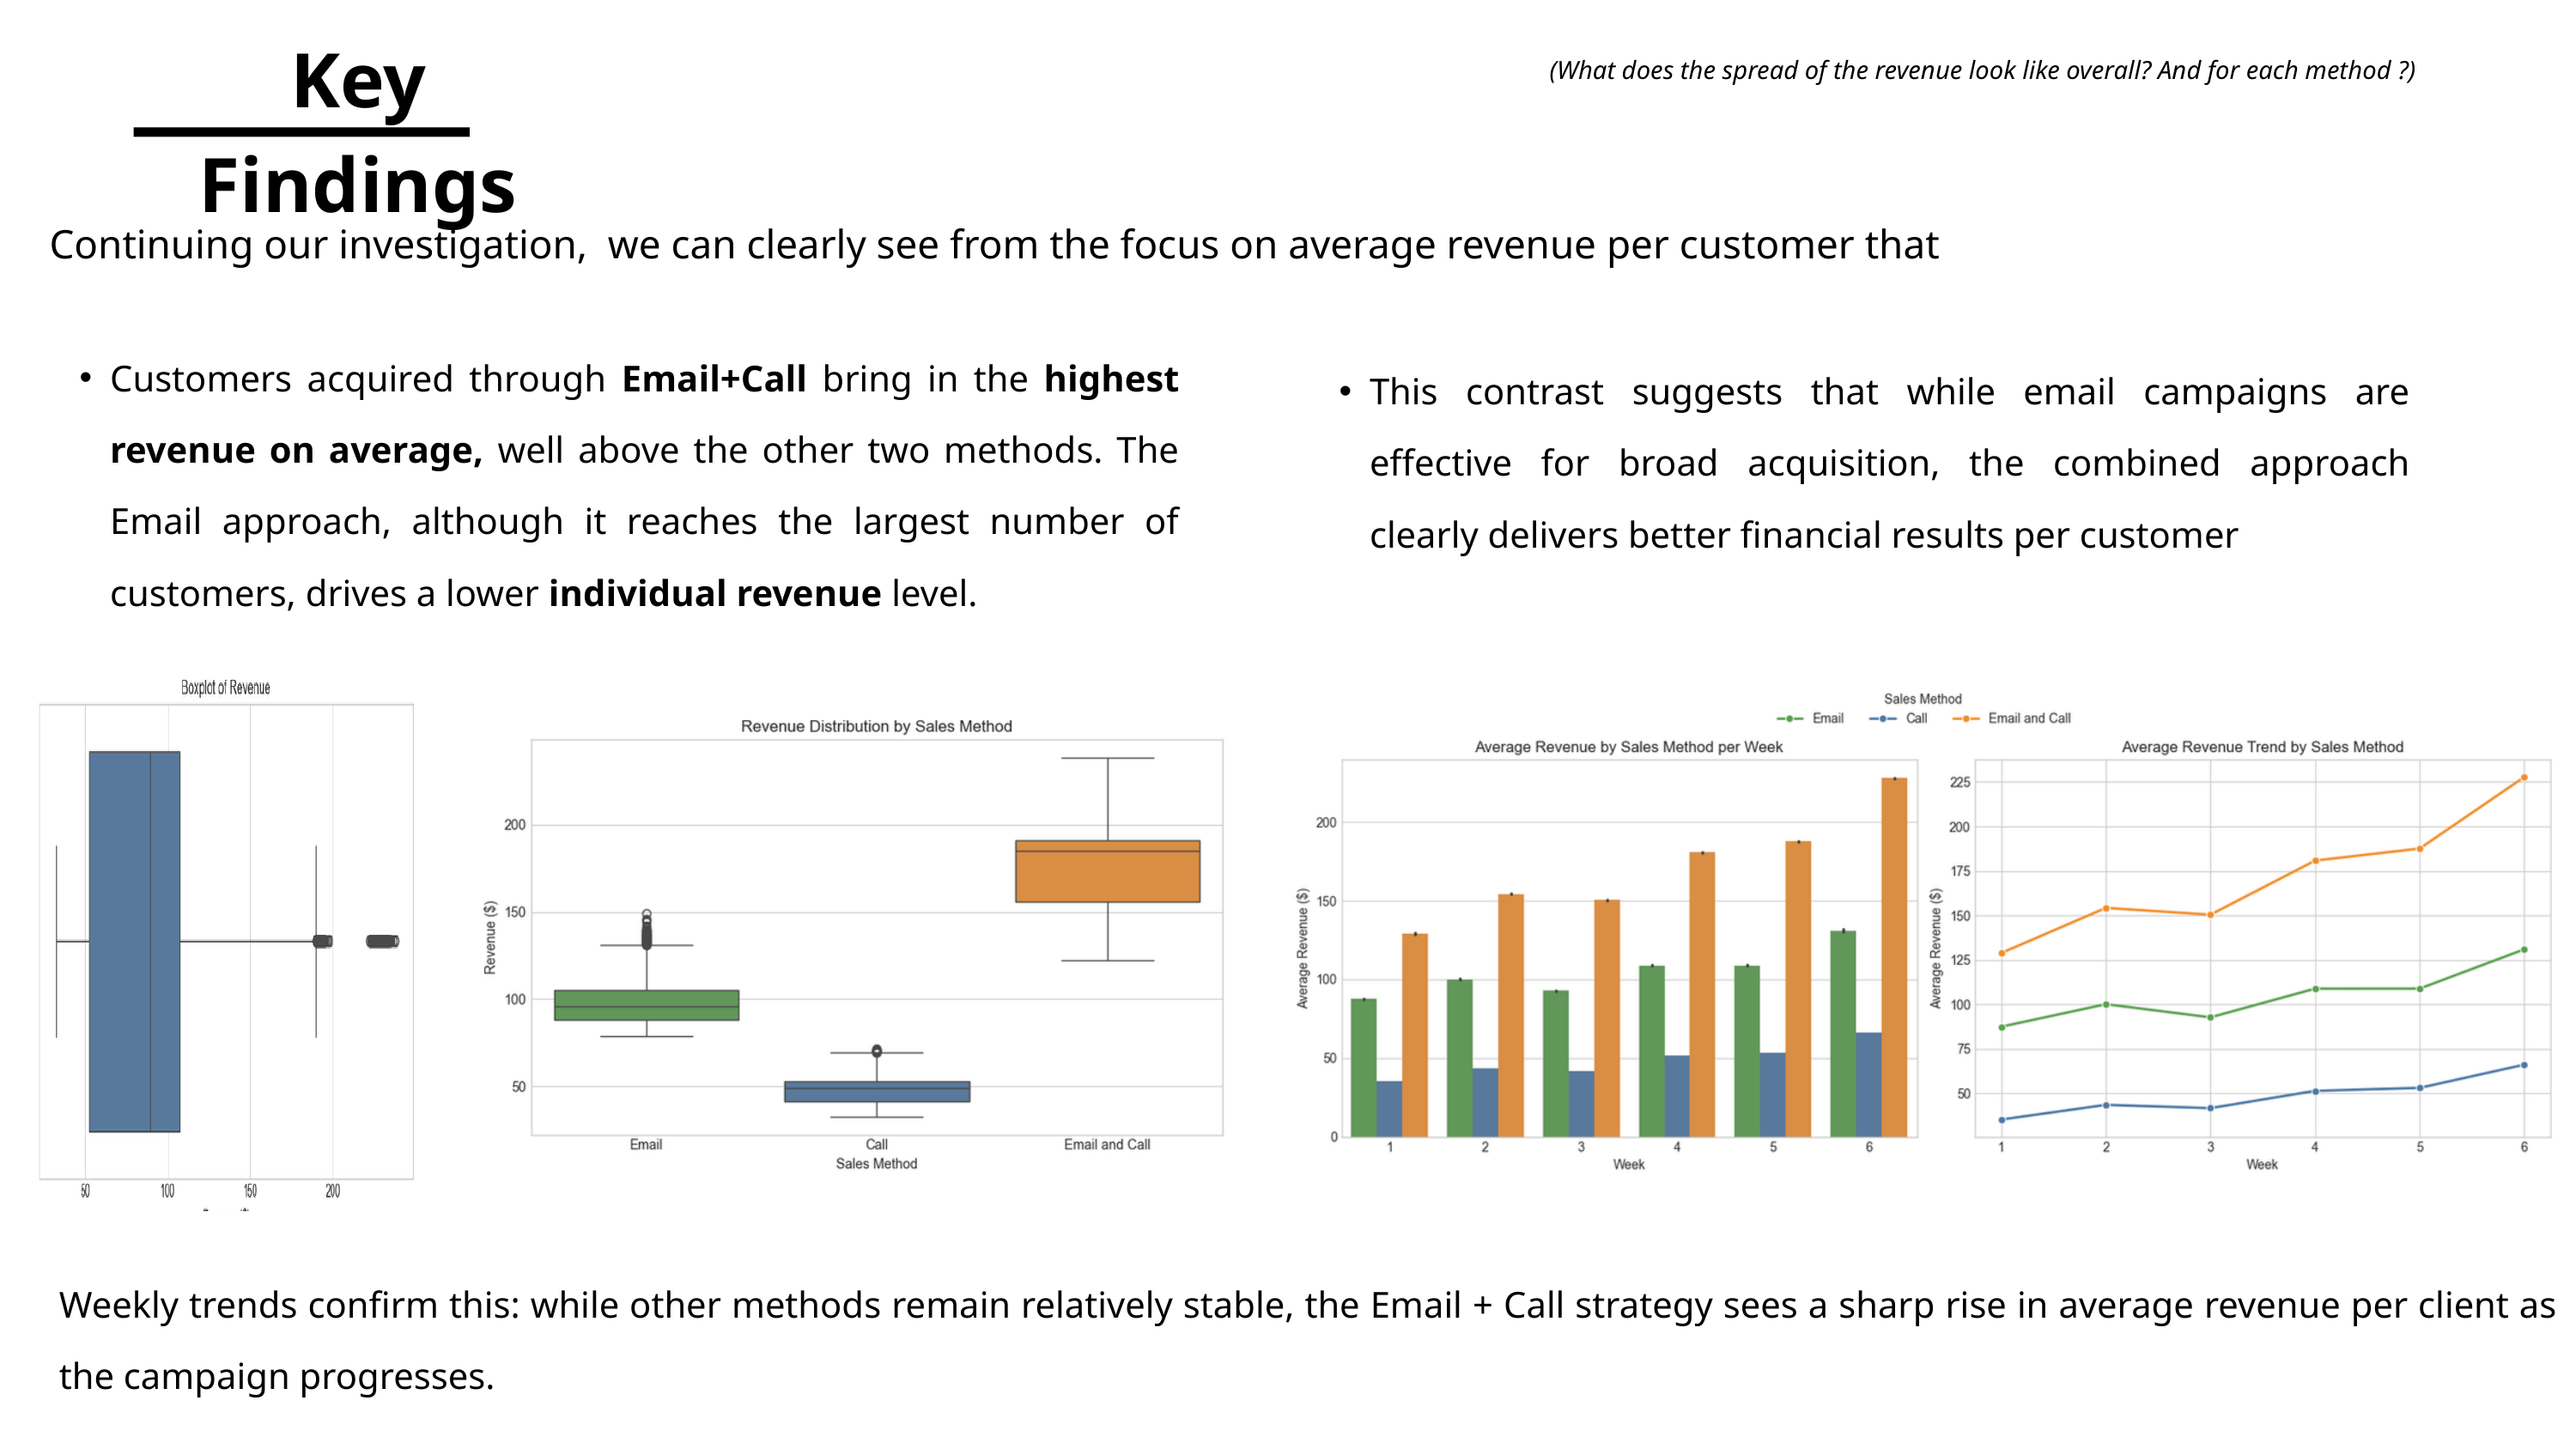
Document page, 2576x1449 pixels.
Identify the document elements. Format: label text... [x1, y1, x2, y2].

text_box (What does the spread of the revenue look like overall? And for each method ?) [1549, 33, 2537, 84]
text_box Continuing our investigation, we can clearly see from the focus on average revenue per customer that [49, 188, 2507, 267]
text_box [33, 668, 419, 1211]
text_box This contrast suggests that while email campaigns are effective for broad acquisition, the combined approach clearly delivers better financial results per customer [1309, 340, 2410, 555]
text_box Key Findings [124, 17, 592, 228]
text_box [475, 711, 1232, 1181]
text_box Customers acquired through Email+Call bring in the highest revenue on average, well above the other two methods. The Email approach, although it reaches the largest number of customers, drives a lower individual revenue level. [49, 327, 1180, 614]
text_box [1287, 679, 2559, 1181]
text_box Weekly trends confirm this: while other methods remain relatively stable, the Email + Call strategy sees a sharp rise in average revenue per client as the campaign progresses. [58, 1253, 2559, 1449]
